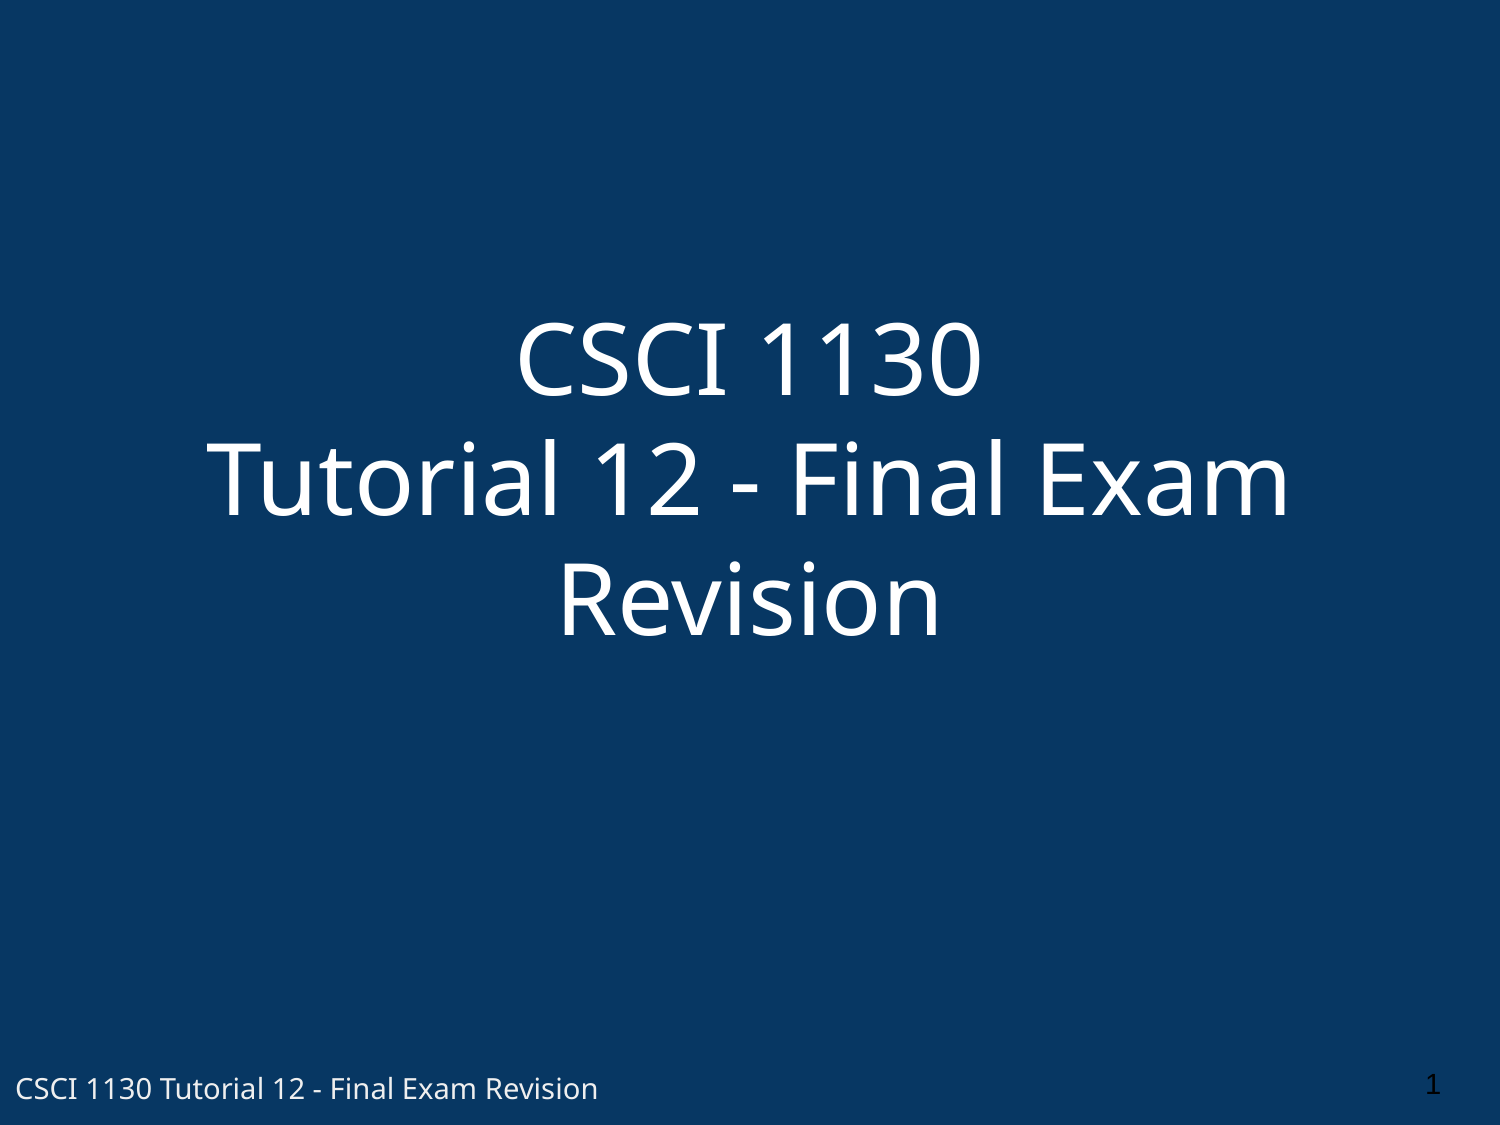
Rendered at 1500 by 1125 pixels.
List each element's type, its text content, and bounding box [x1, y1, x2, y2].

title CSCI 1130 Tutorial 12 - Final Exam Revision [110, 291, 1390, 671]
slide_number 1 [1410, 1039, 1500, 1125]
